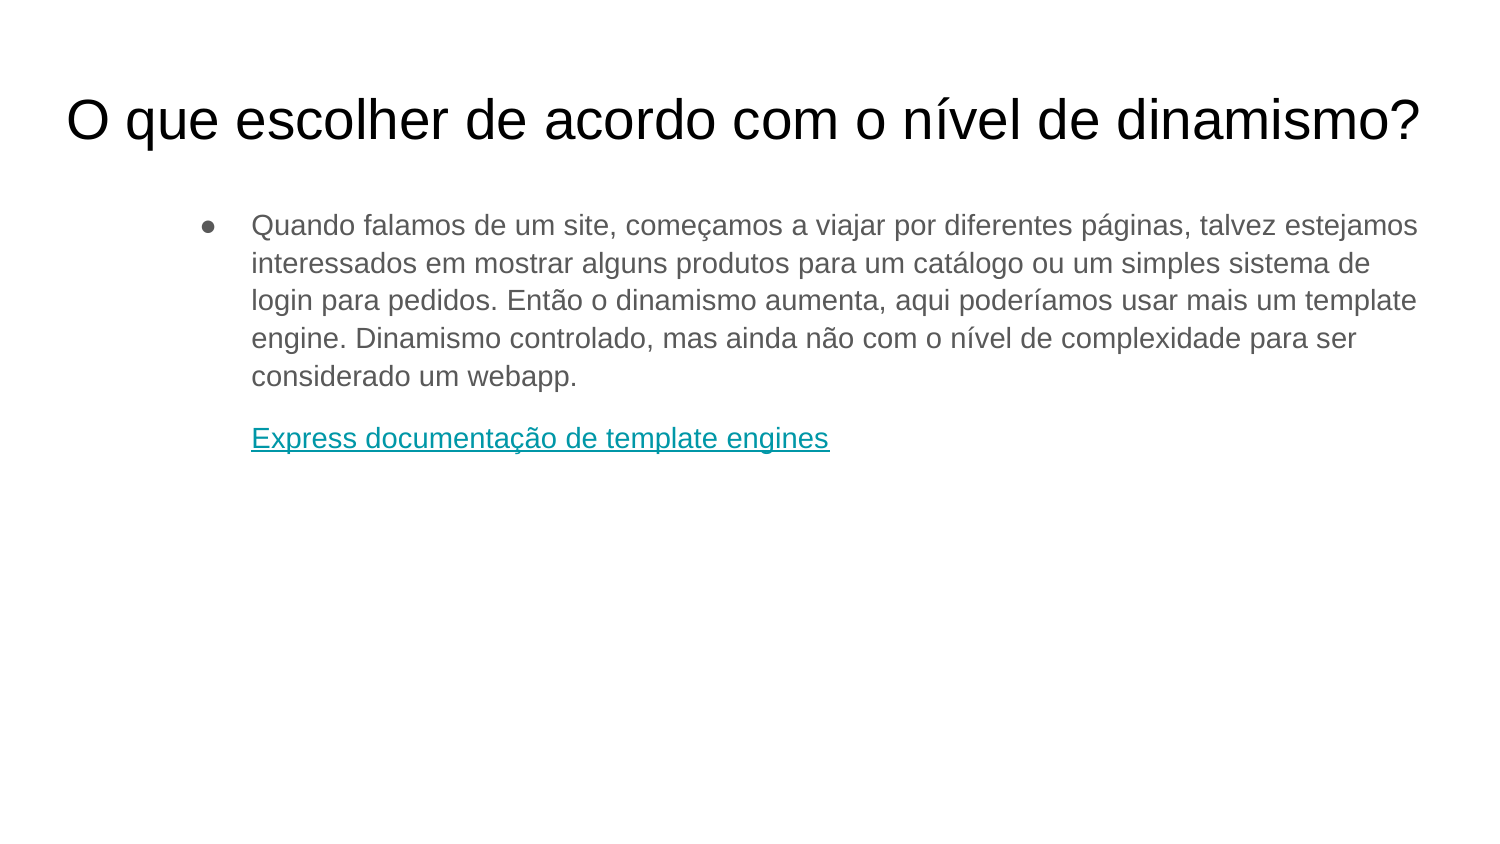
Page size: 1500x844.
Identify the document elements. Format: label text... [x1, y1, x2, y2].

title O que escolher de acordo com o nível de dinamismo? [51, 72, 1449, 167]
list Quando falamos de um site, começamos a viajar por diferentes páginas, talvez estejamos interessados em mostrar alguns produtos para um catálogo ou um simples sistema de login para pedidos. Então o dinamismo aumenta, aqui poderíamos usar mais um template engine. Dinamismo controlado, mas ainda não com o nível de complexidade para ser considerado um webapp. Express documentação de template engines [161, 189, 1449, 750]
